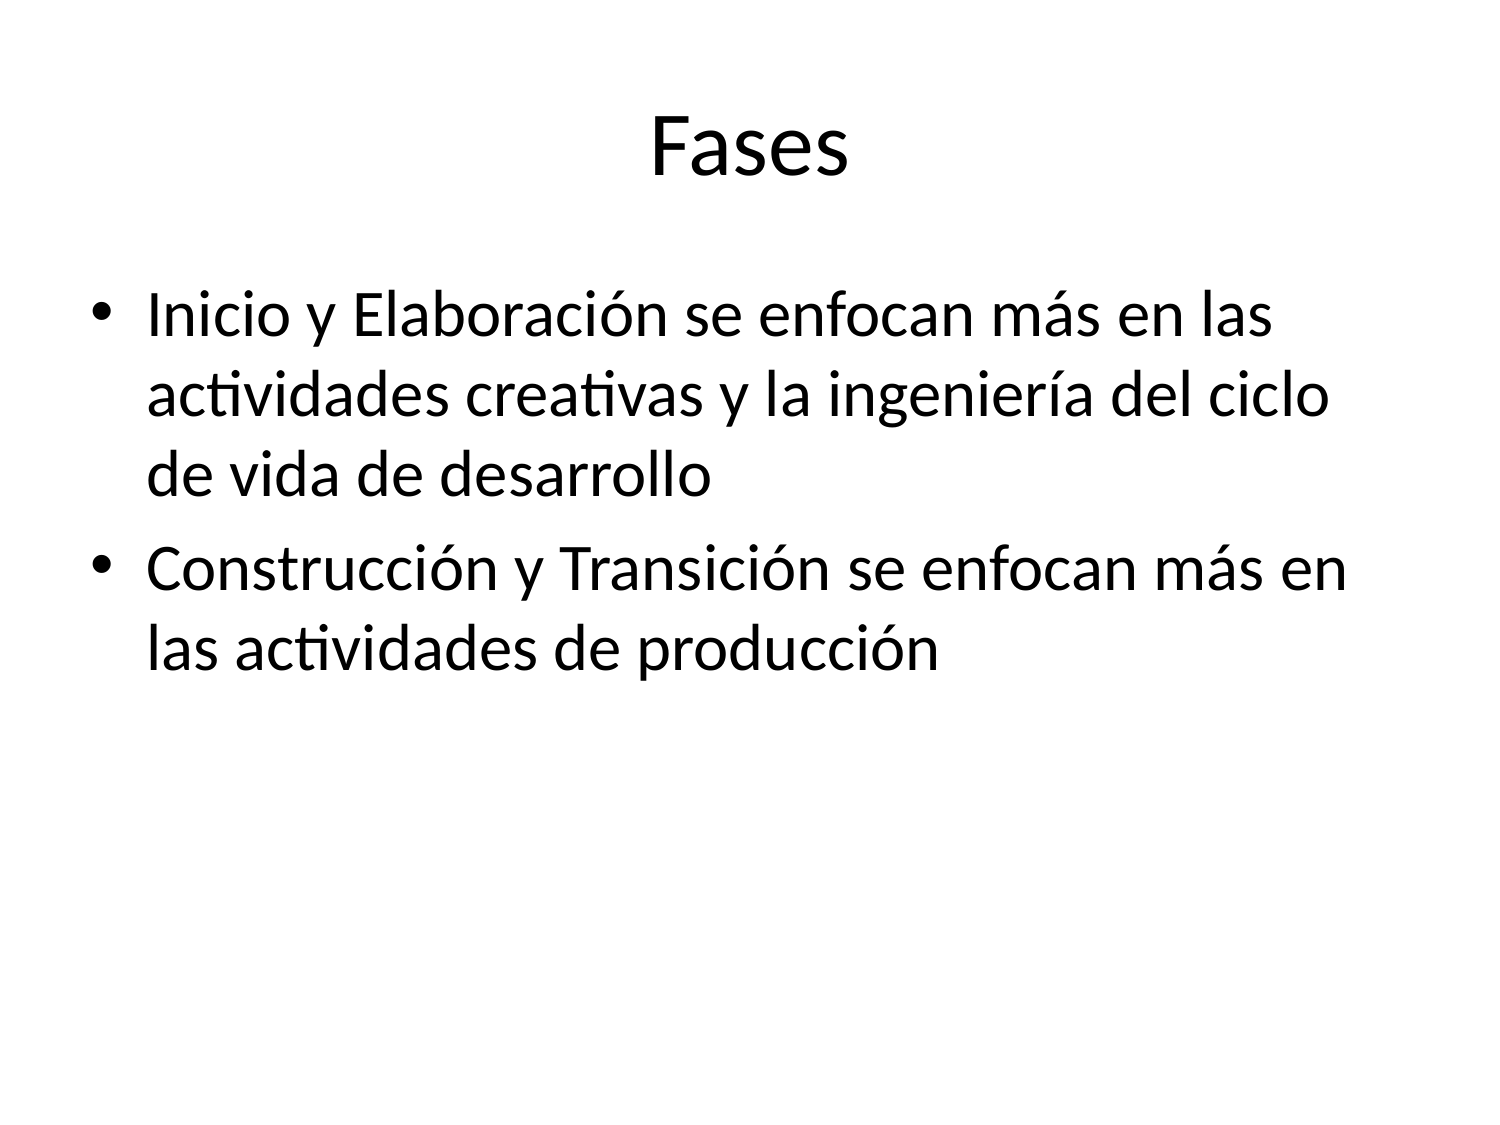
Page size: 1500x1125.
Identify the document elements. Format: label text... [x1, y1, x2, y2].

list Inicio y Elaboración se enfocan más en las actividades creativas y la ingeniería del ciclo de vida de desarrollo Construcción y Transición se enfocan más en las actividades de producción [75, 262, 1425, 1005]
title Fases [75, 45, 1425, 233]
